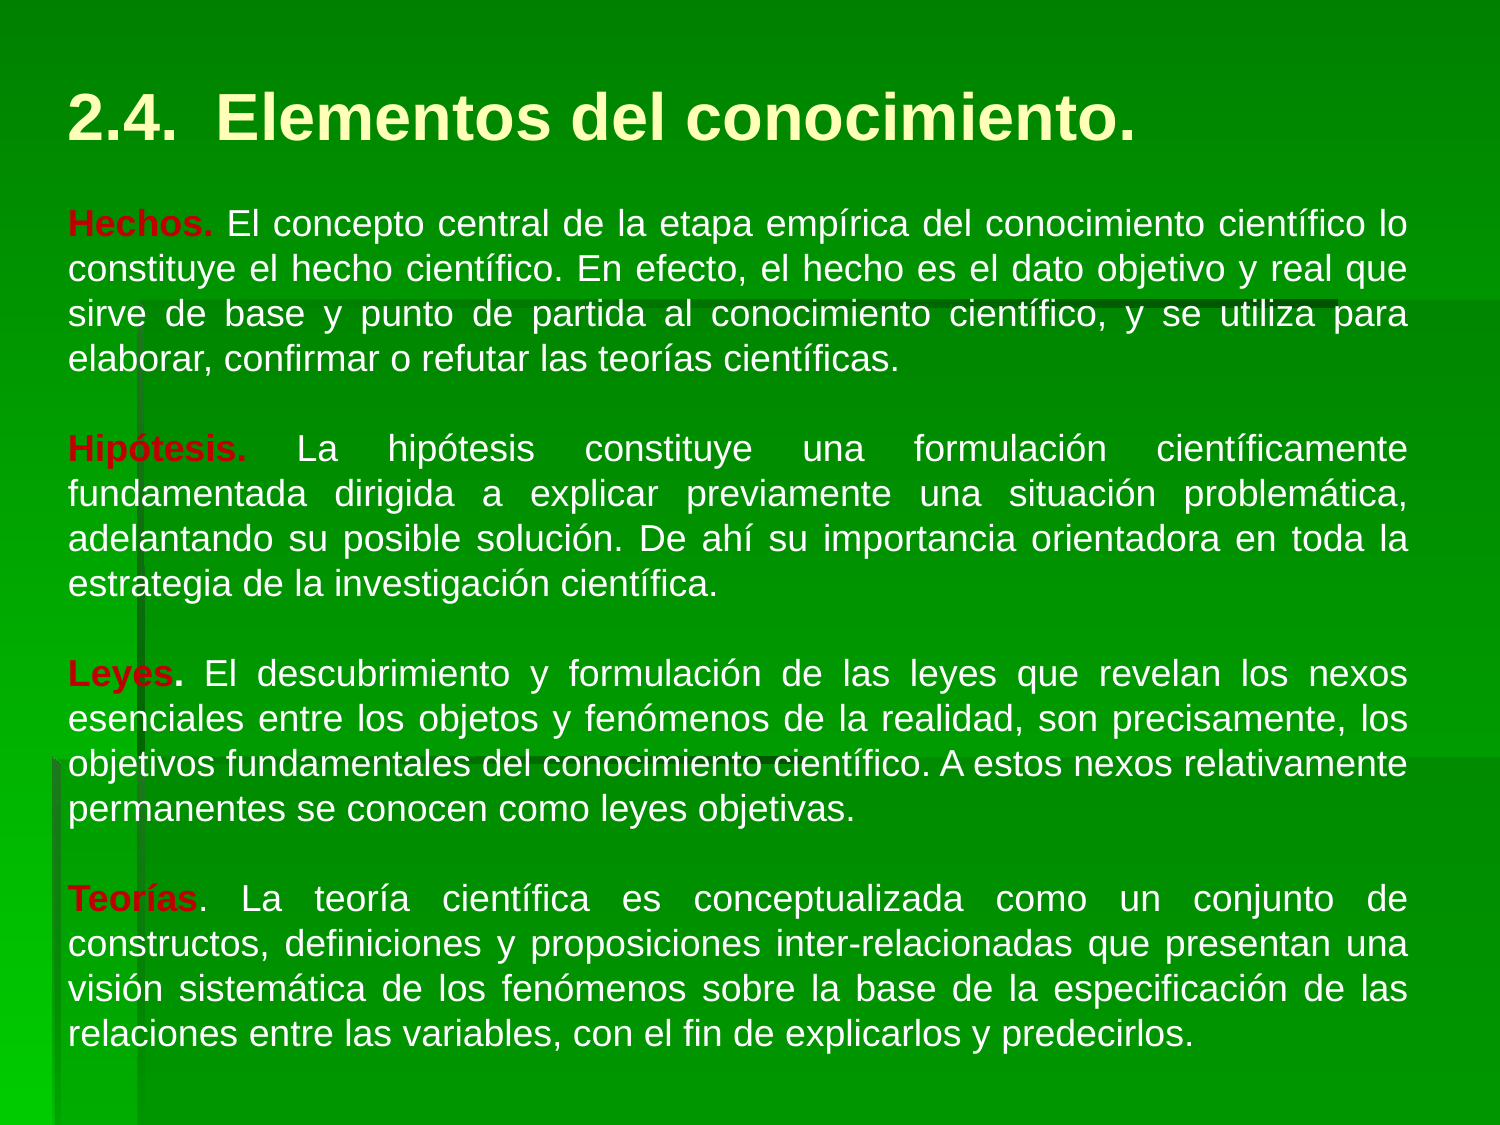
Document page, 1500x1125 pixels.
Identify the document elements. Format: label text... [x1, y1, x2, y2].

text_box 2.4. Elementos del conocimiento. Hechos. El concepto central de la etapa empírica del conocimiento científico lo constituye el hecho científico. En efecto, el hecho es el dato objetivo y real que sirve de base y punto de partida al conocimiento científico, y se utiliza para elaborar, confirmar o refutar las teorías científicas. Hipótesis. La hipótesis constituye una formulación científicamente fundamentada dirigida a explicar previamente una situación problemática, adelantando su posible solución. De ahí su importancia orientadora en toda la estrategia de la investigación científica. Leyes. El descubrimiento y formulación de las leyes que revelan los nexos esenciales entre los objetos y fenómenos de la realidad, son precisamente, los objetivos fundamentales del conocimiento científico. A estos nexos relativamente permanentes se conocen como leyes objetivas. Teorías. La teoría científica es conceptualizada como un conjunto de constructos, definiciones y proposiciones inter-relacionadas que presentan una visión sistemática de los fenómenos sobre la base de la especificación de las relaciones entre las variables, con el fin de explicarlos y predecirlos. [53, 66, 1424, 1061]
